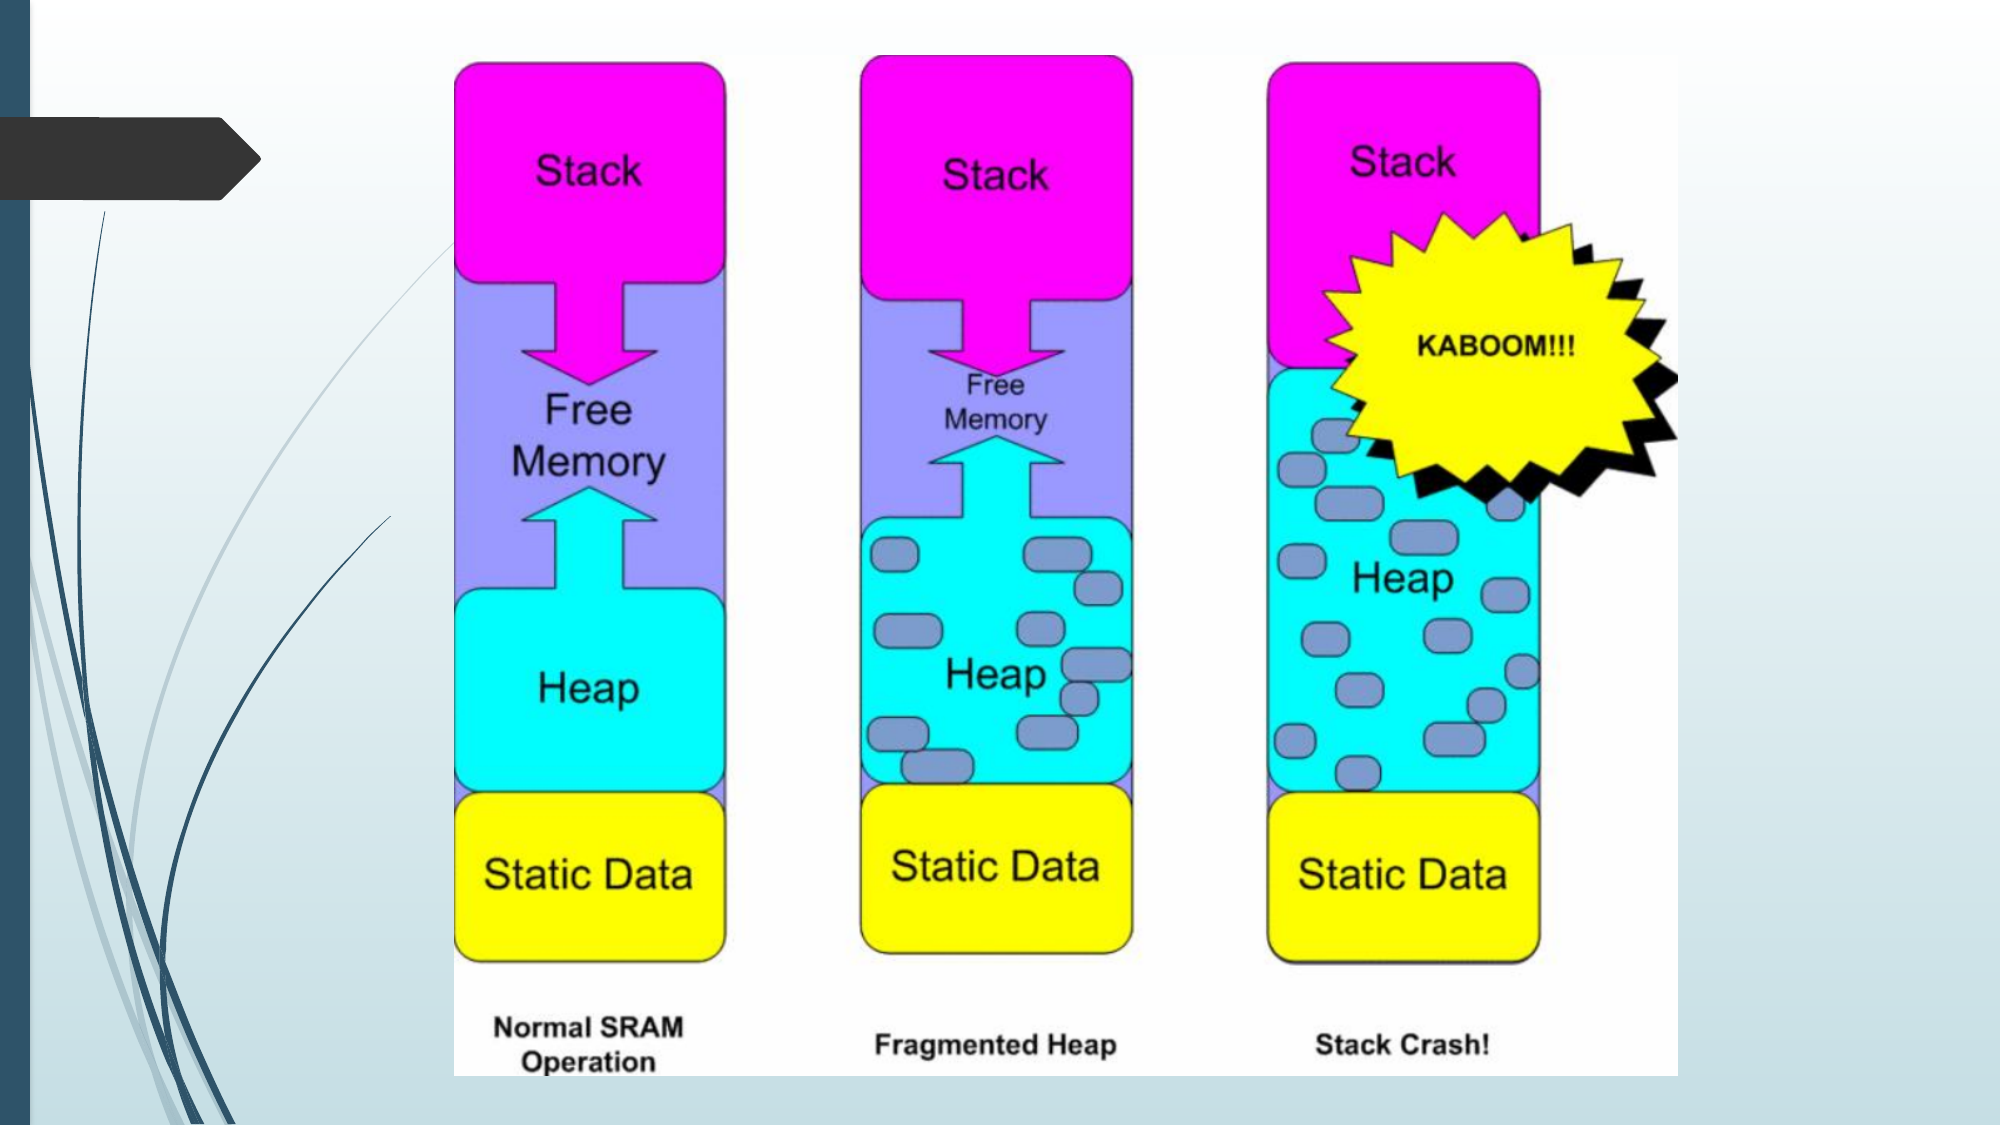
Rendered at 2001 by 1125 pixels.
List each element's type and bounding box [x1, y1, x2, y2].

picture [454, 55, 1678, 1076]
